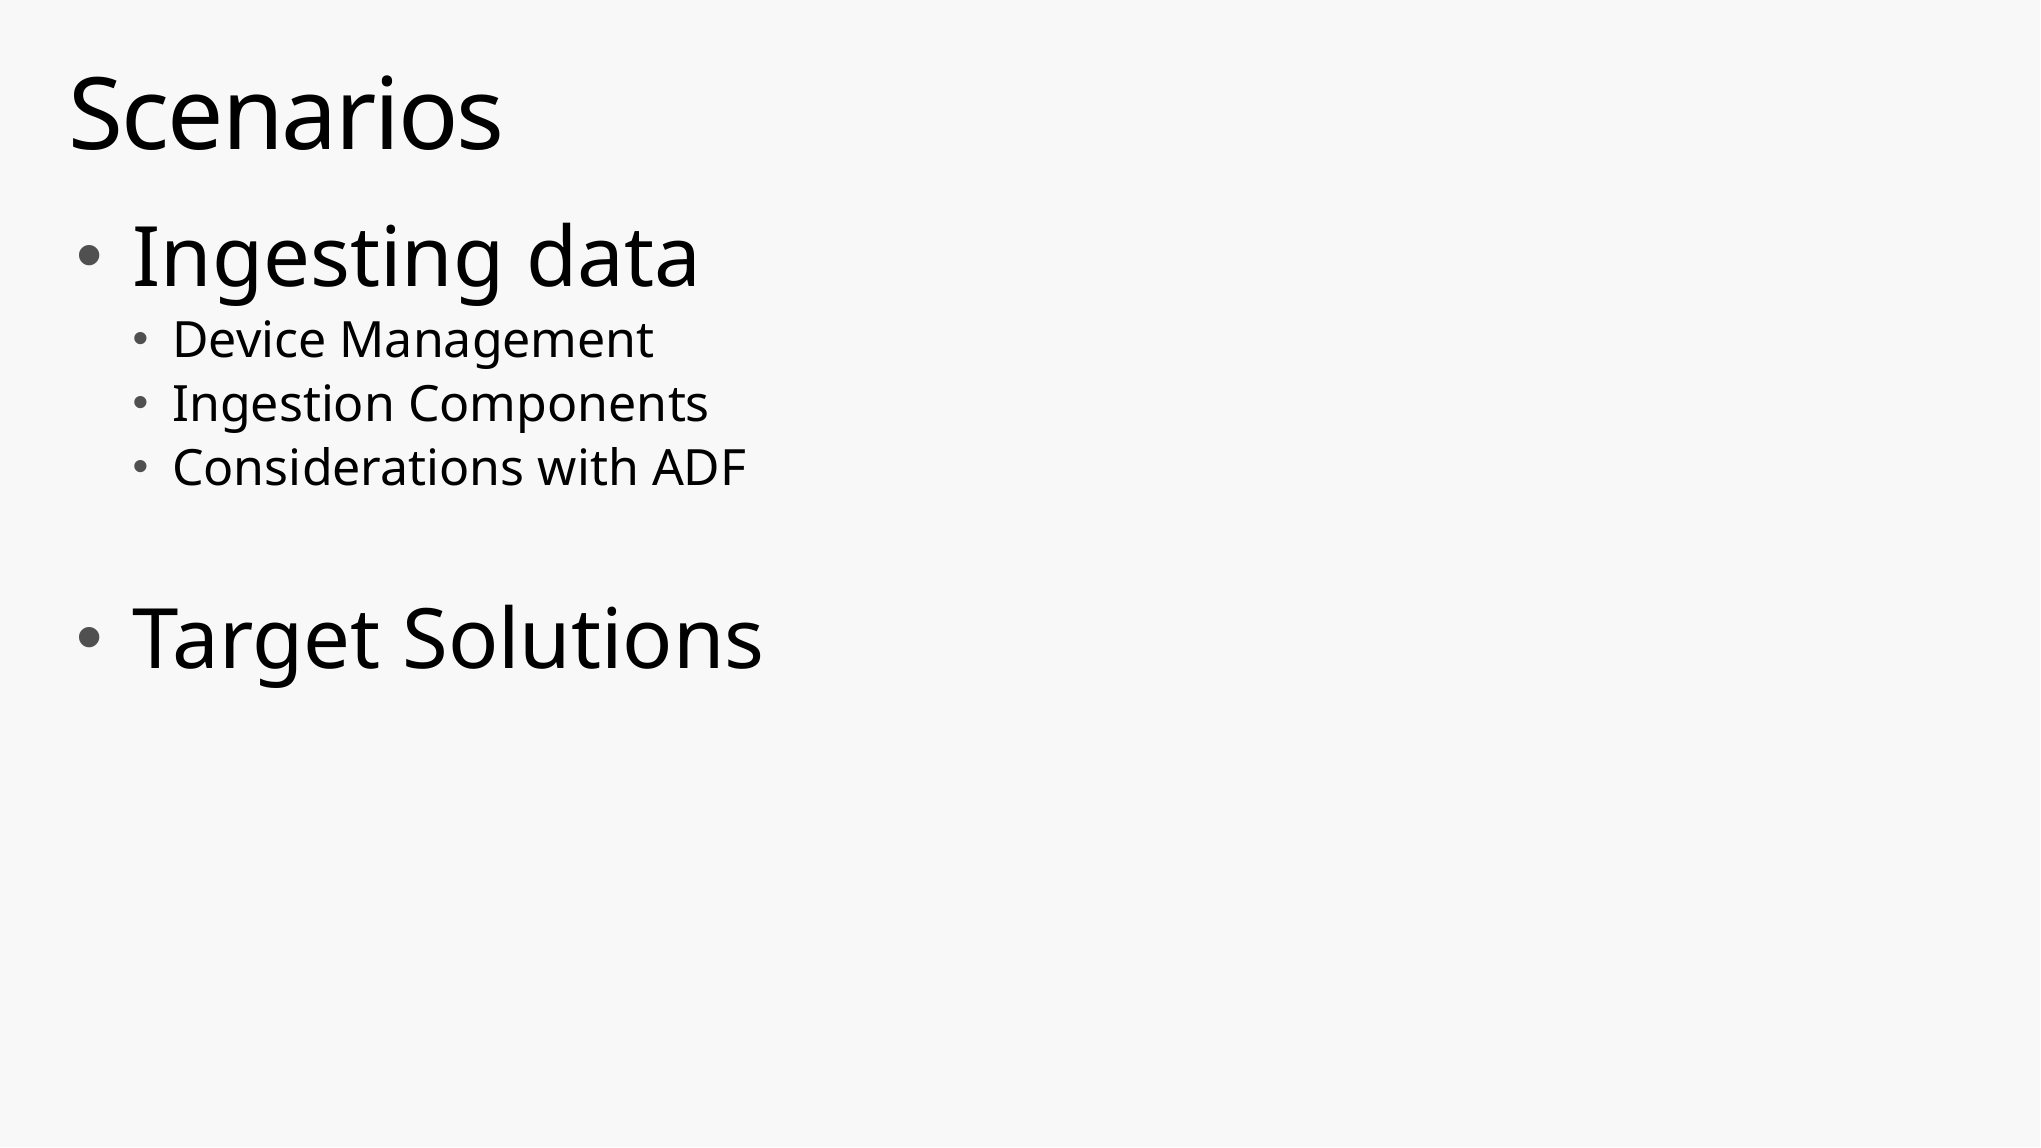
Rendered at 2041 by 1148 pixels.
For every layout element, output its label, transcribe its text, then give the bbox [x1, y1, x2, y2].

list Ingesting data Device Management Ingestion Components Considerations with ADF Target Solutions [52, 199, 2003, 810]
title Scenarios [45, 48, 1996, 199]
